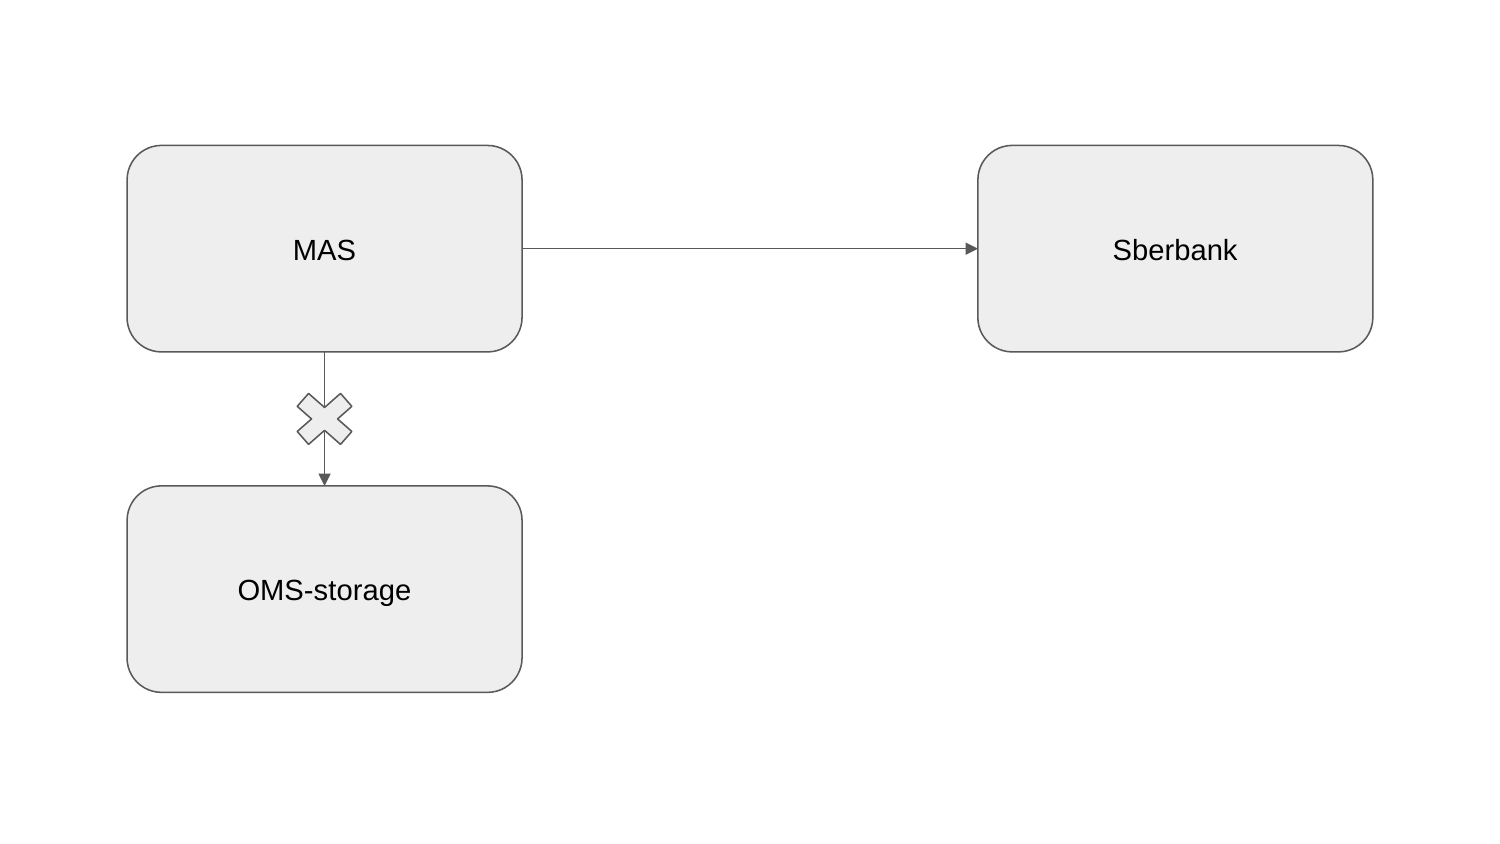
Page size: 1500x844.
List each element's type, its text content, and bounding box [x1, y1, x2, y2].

text_box MAS [127, 145, 523, 352]
text_box Sberbank [977, 145, 1373, 352]
text_box [297, 393, 320, 445]
text_box OMS-storage [127, 485, 523, 693]
text_box [330, 393, 352, 445]
